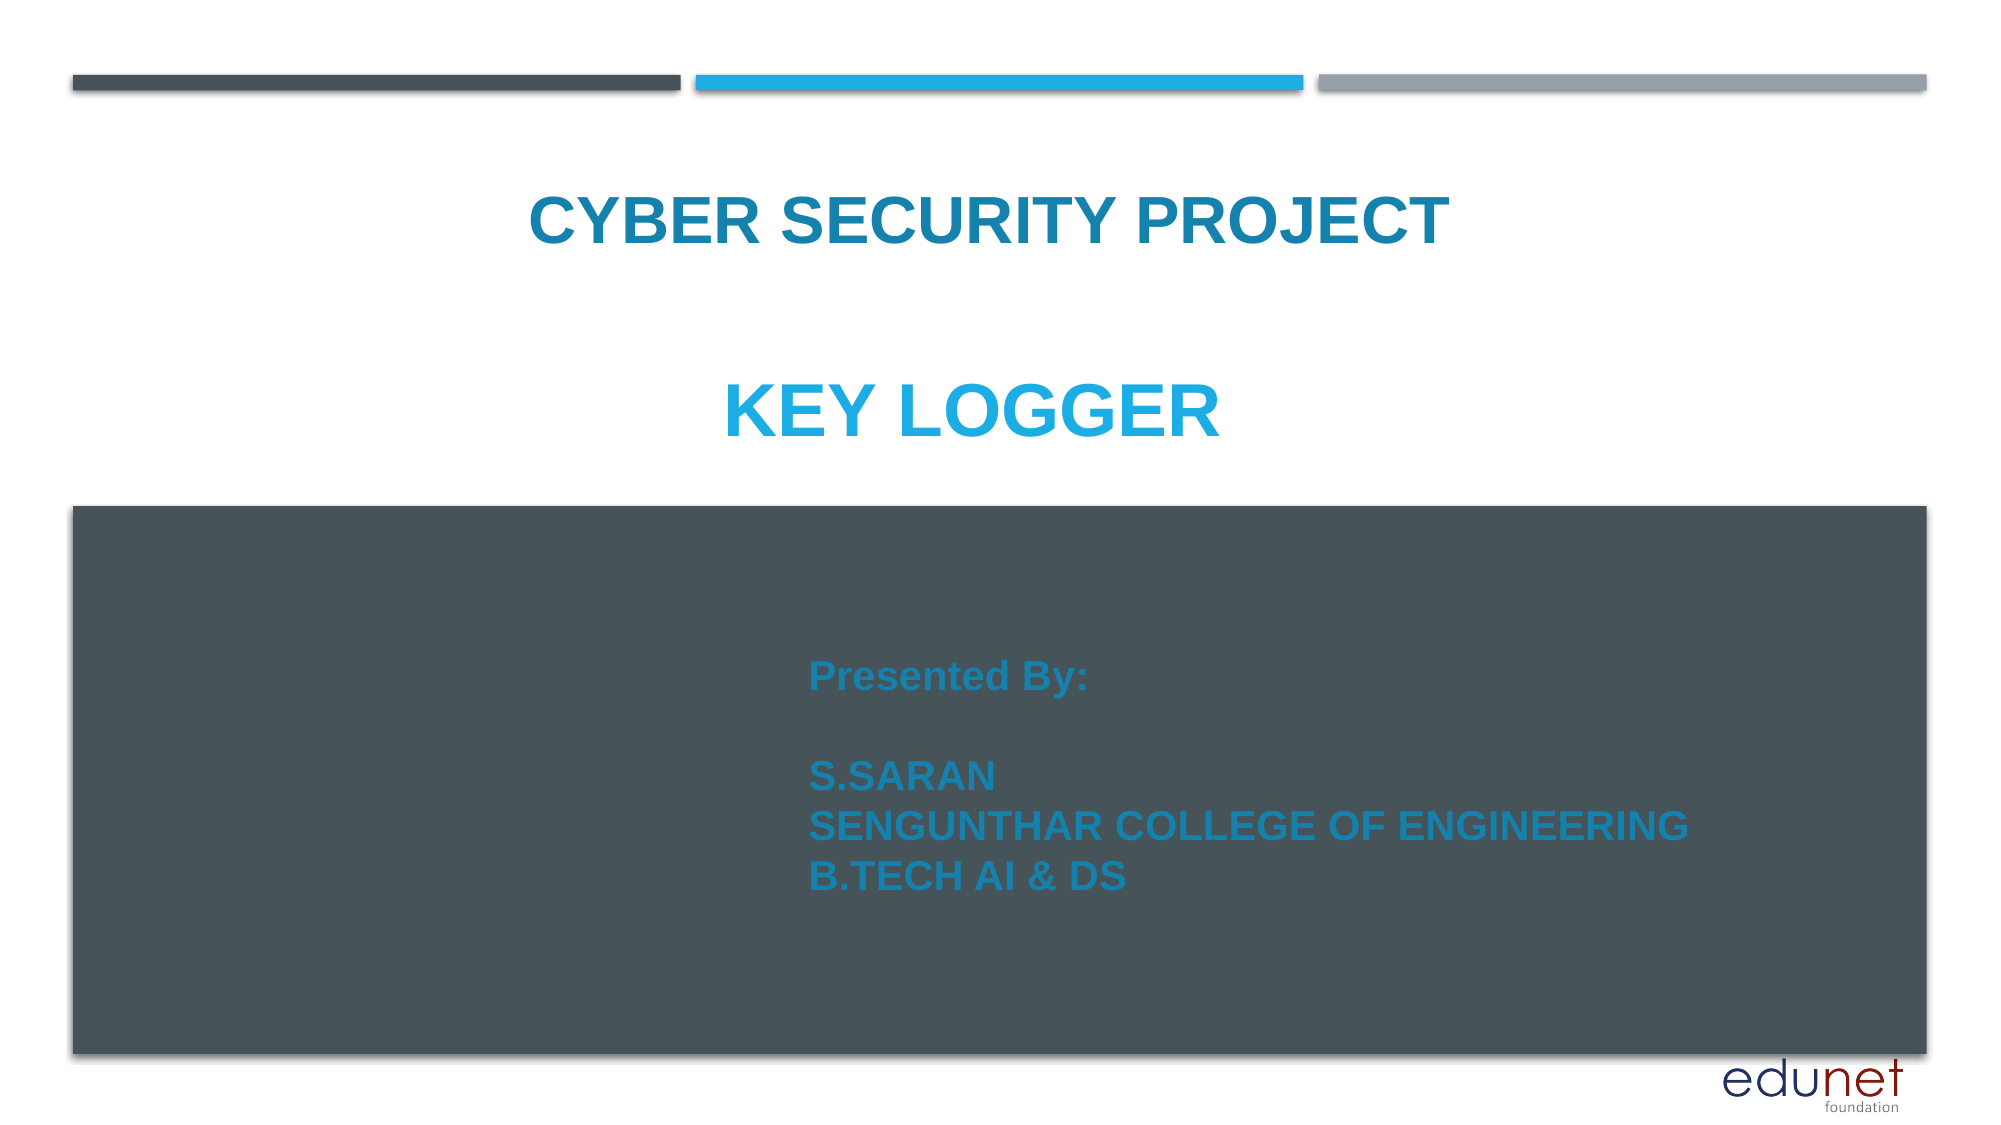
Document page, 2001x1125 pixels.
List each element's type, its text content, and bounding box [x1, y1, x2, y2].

picture [1719, 1056, 1905, 1116]
text_box CYBER SECURITY PROJECT [0, 169, 2000, 265]
text_box Presented By: S.SARAN SENGUNTHAR COLLEGE OF ENGINEERING B.TECH AI & DS [793, 641, 1799, 907]
title KEY LOGGER [222, 298, 1723, 460]
